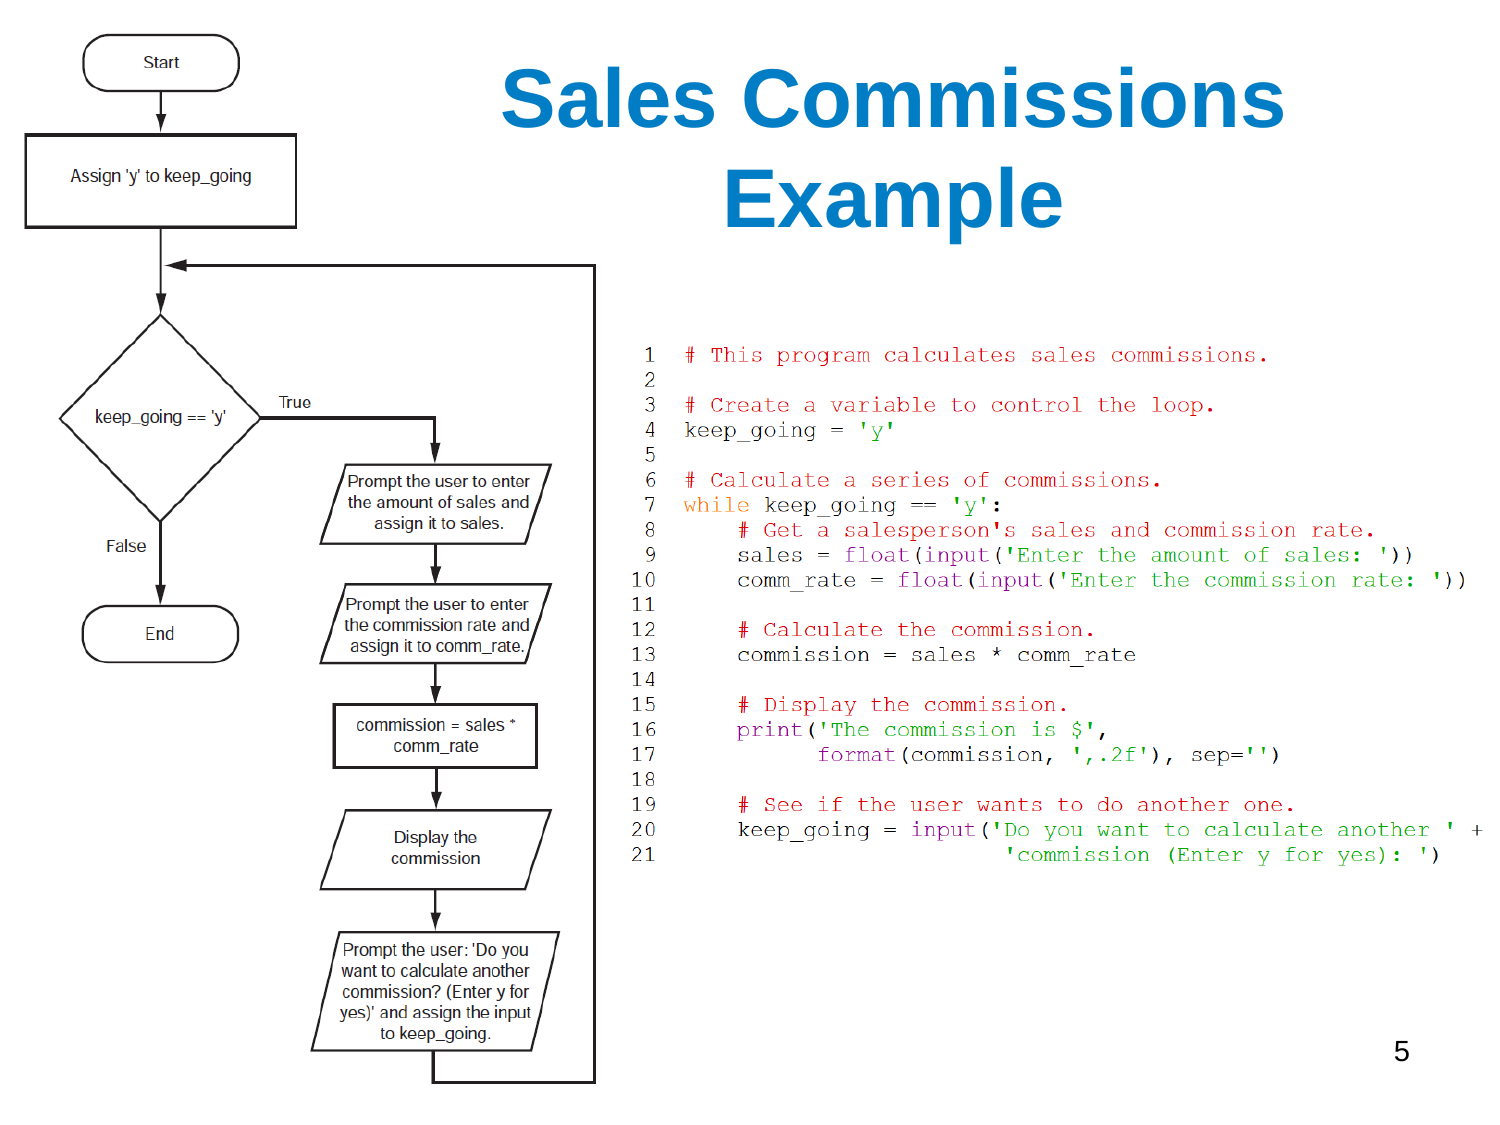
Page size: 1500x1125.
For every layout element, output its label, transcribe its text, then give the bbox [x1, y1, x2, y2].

slide_number 5 [1074, 1024, 1426, 1103]
picture [628, 337, 1494, 876]
title Sales Commissions Example [609, 50, 1425, 238]
picture [12, 27, 604, 1098]
